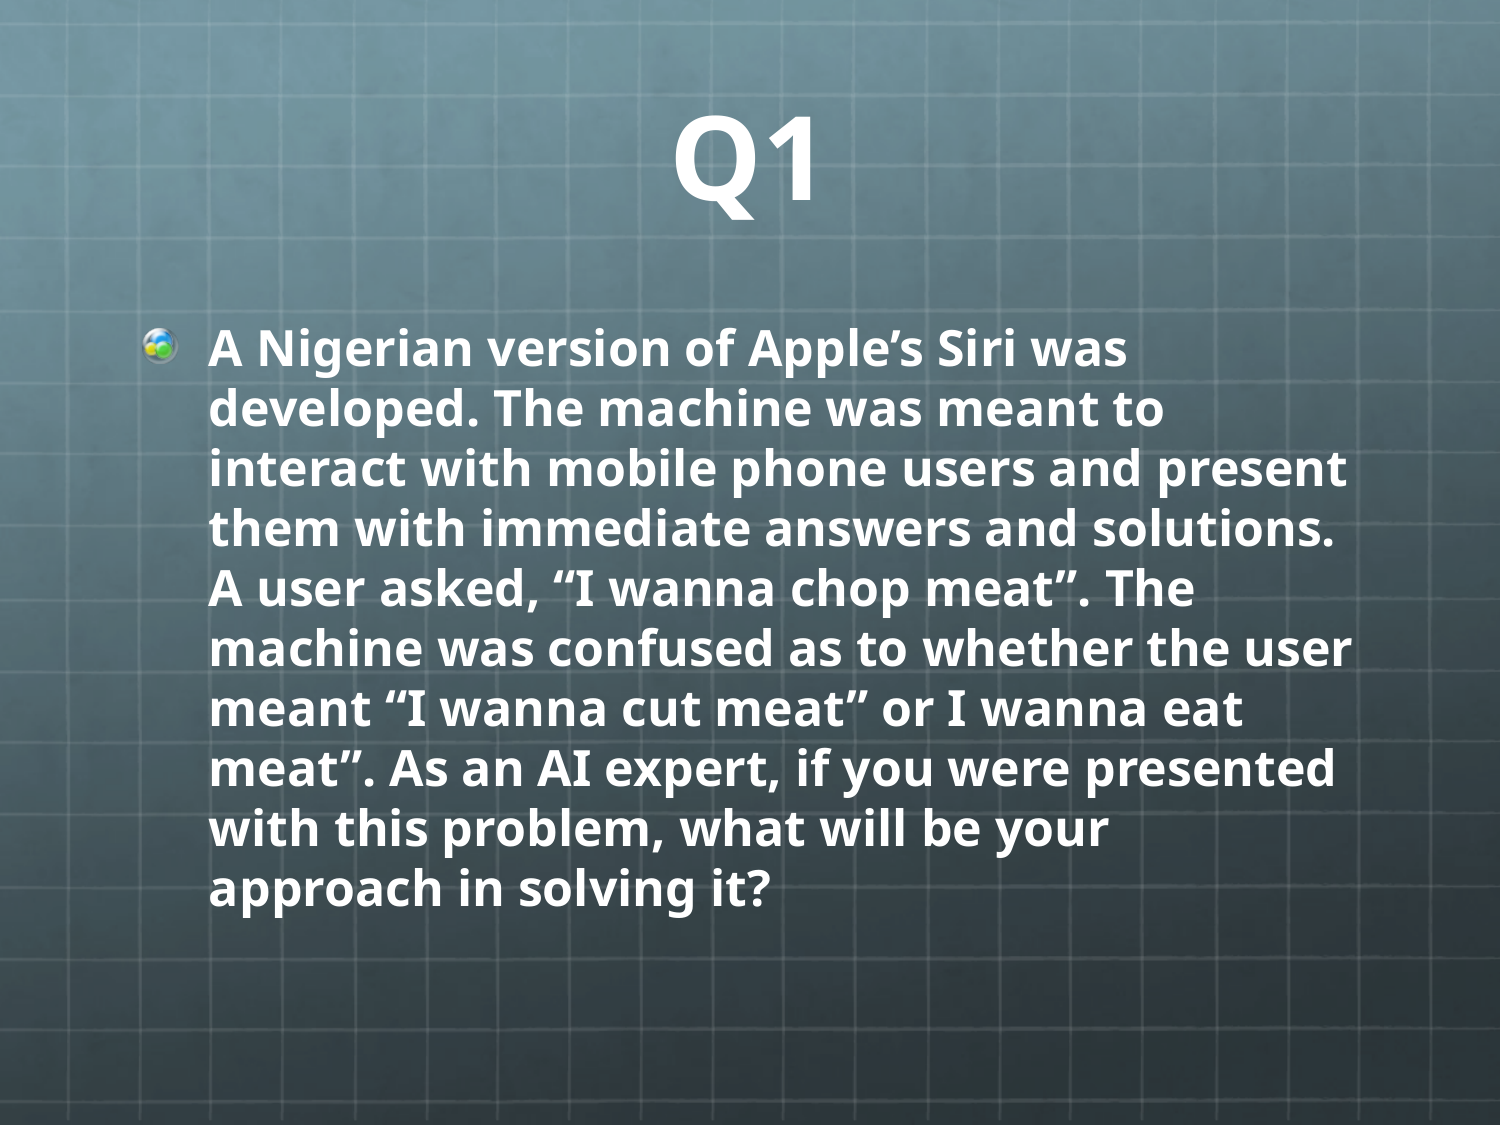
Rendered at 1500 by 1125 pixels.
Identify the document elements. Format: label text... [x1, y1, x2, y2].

title Q1 [127, 17, 1372, 289]
picture [0, 0, 1500, 1125]
list A Nigerian version of Apple’s Siri was developed. The machine was meant to interact with mobile phone users and present them with immediate answers and solutions. A user asked, “I wanna chop meat”. The machine was confused as to whether the user meant “I wanna cut meat” or I wanna eat meat”. As an AI expert, if you were presented with this problem, what will be your approach in solving it? [127, 308, 1372, 958]
